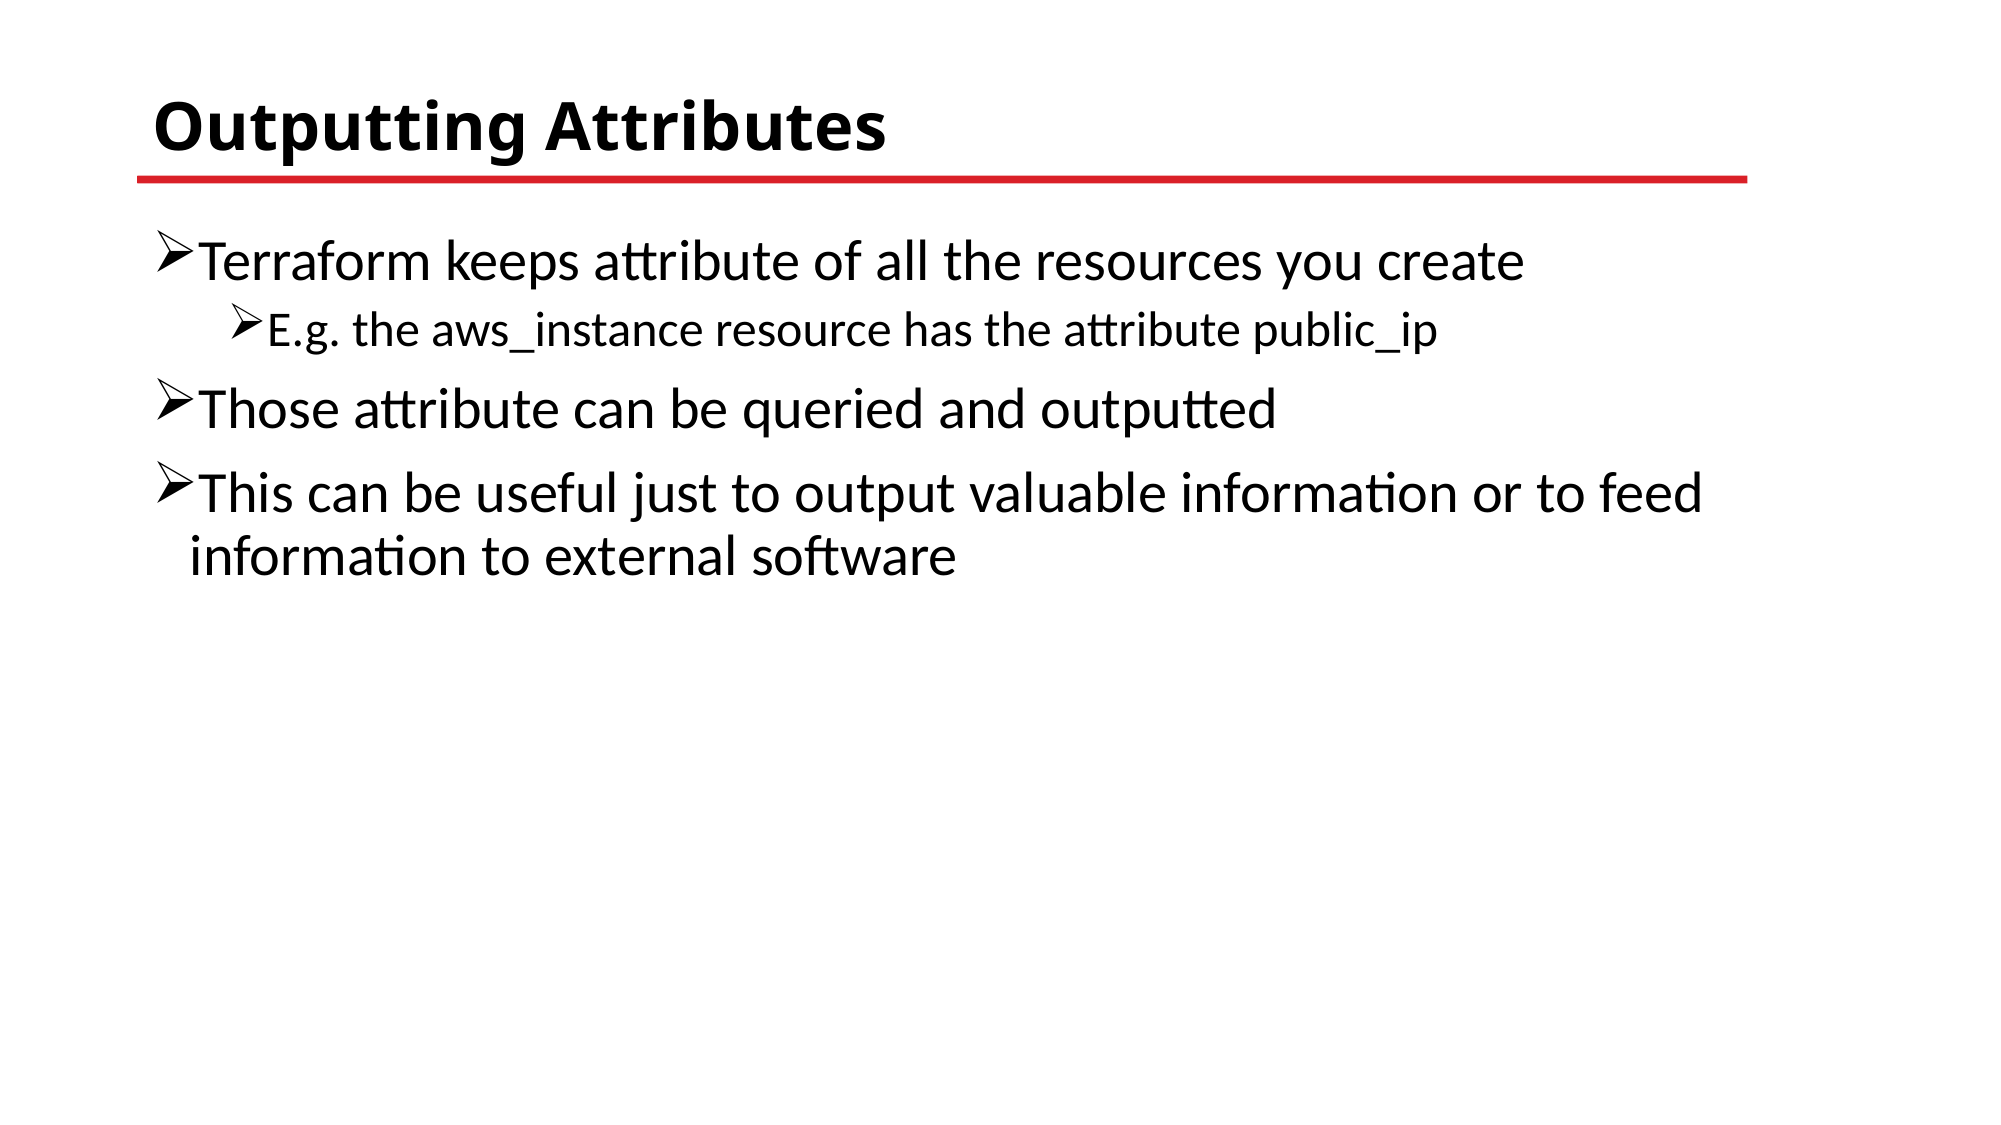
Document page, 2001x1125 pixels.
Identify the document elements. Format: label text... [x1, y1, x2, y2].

list Terraform keeps attribute of all the resources you create E.g. the aws_instance resource has the attribute public_ip Those attribute can be queried and outputted This can be useful just to output valuable information or to feed information to external software [137, 222, 1863, 1014]
title Outputting Attributes [137, 59, 1863, 222]
